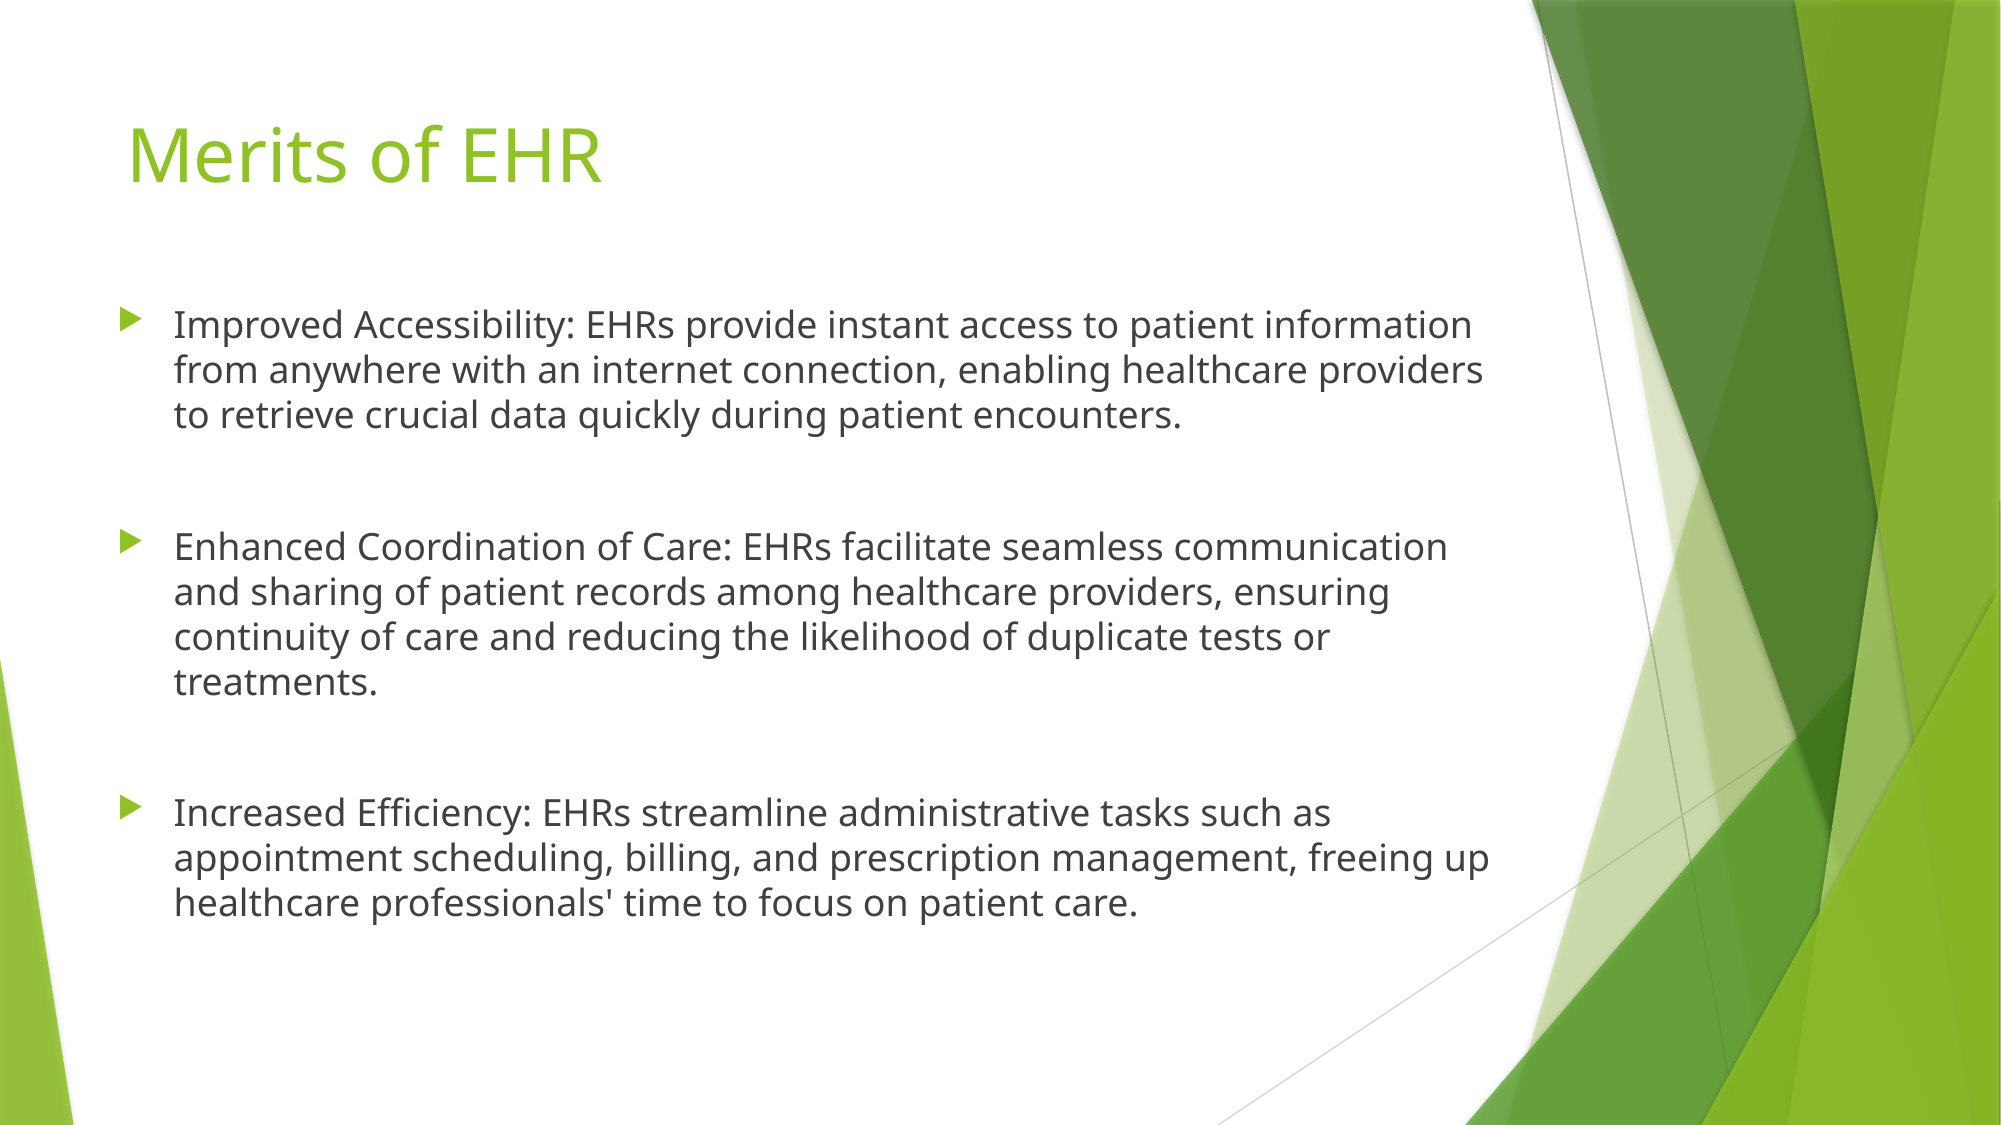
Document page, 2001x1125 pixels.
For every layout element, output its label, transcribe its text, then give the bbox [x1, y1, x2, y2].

list Improved Accessibility: EHRs provide instant access to patient information from anywhere with an internet connection, enabling healthcare providers to retrieve crucial data quickly during patient encounters. Enhanced Coordination of Care: EHRs facilitate seamless communication and sharing of patient records among healthcare providers, ensuring continuity of care and reducing the likelihood of duplicate tests or treatments. Increased Efficiency: EHRs streamline administrative tasks such as appointment scheduling, billing, and prescription management, freeing up healthcare professionals' time to focus on patient care. [102, 293, 1522, 994]
title Merits of EHR [111, 99, 1522, 293]
